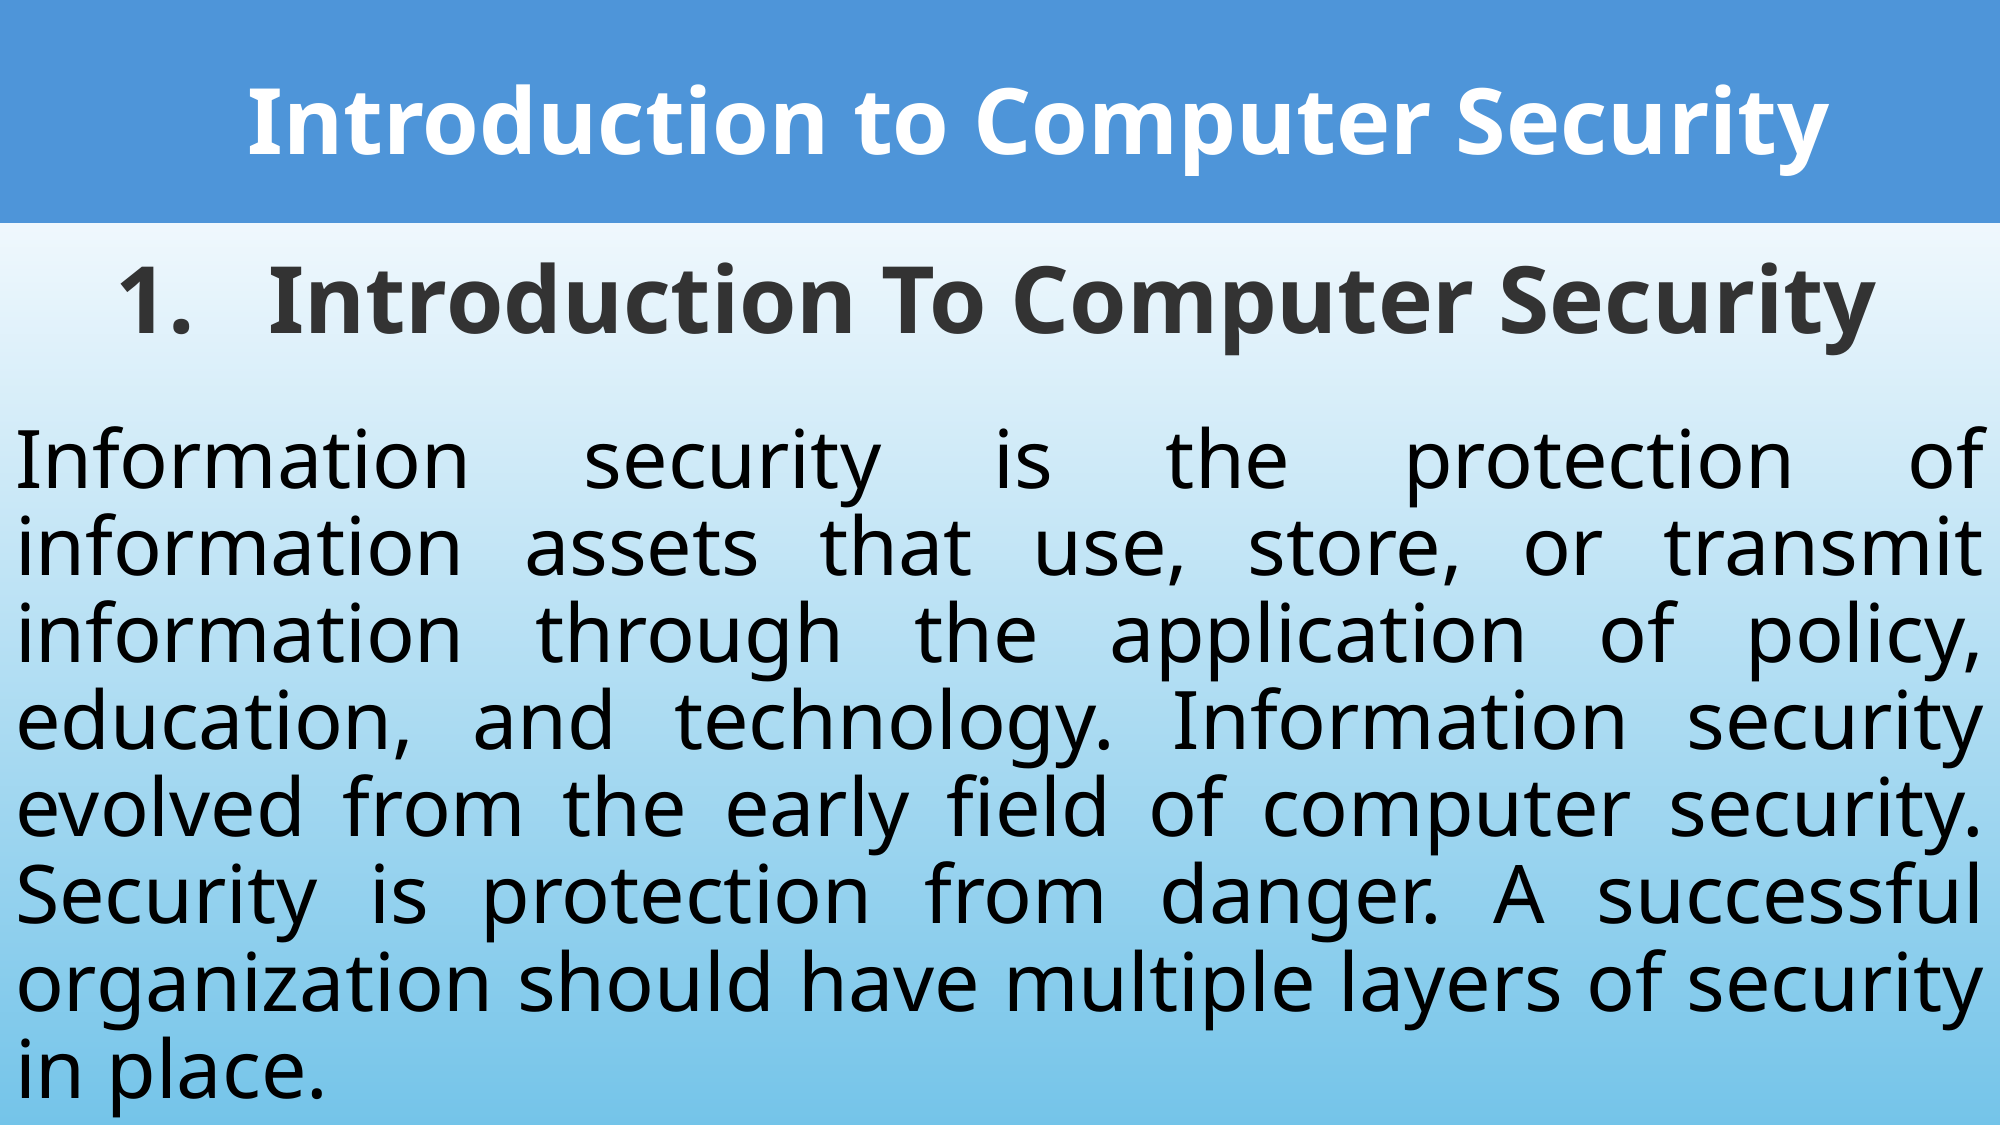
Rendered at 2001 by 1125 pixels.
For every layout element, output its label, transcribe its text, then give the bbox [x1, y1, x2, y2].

subtitle Introduction To Computer Security Information security is the protection of information assets that use, store, or transmit information through the application of policy, education, and technology. Information security evolved from the early field of computer security. Security is protection from danger. A successful organization should have multiple layers of security in place. [0, 223, 2000, 1125]
text_box Introduction to Computer Security [31, 47, 1973, 180]
